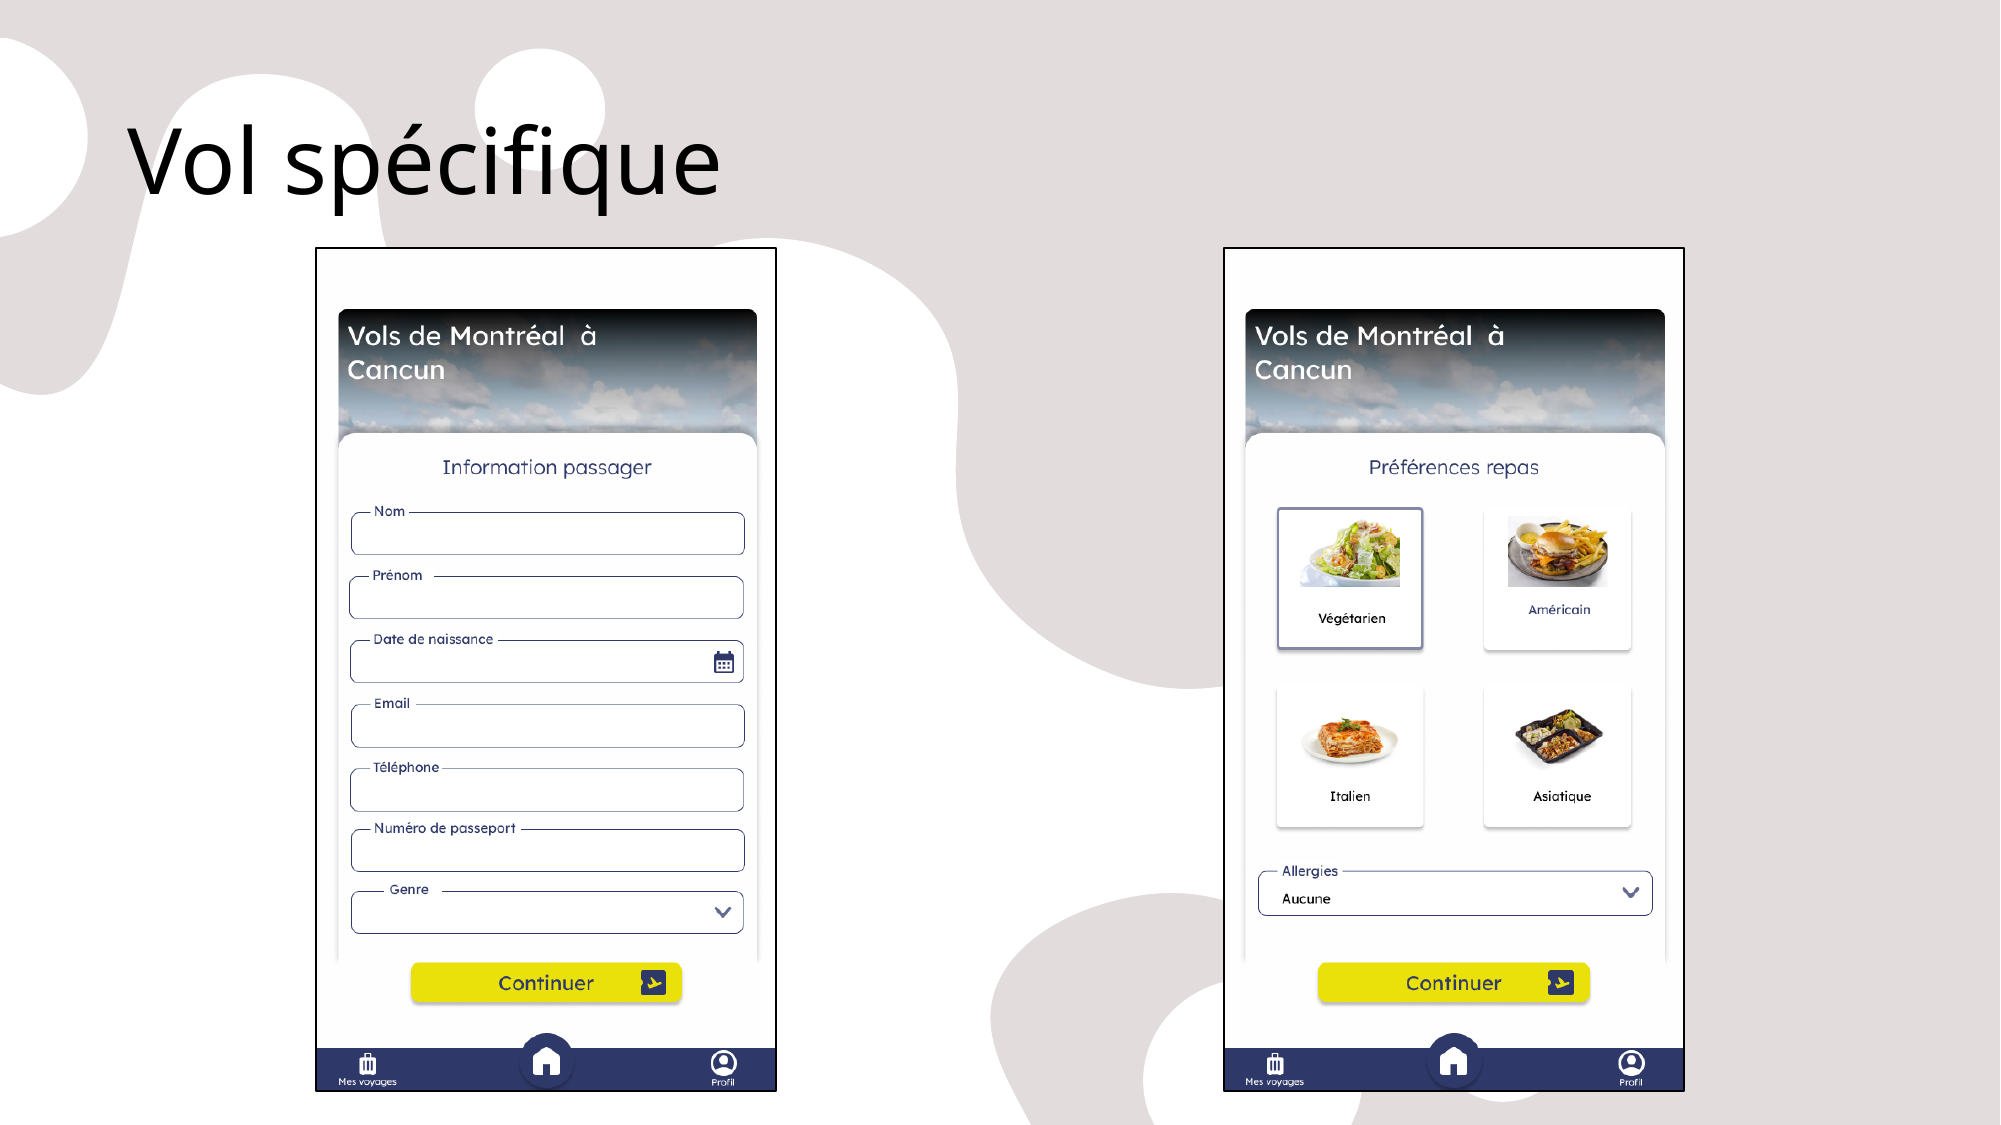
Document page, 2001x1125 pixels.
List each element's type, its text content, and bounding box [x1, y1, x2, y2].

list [317, 248, 775, 1091]
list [1224, 248, 1683, 1091]
title Vol spécifique [112, 79, 1915, 221]
